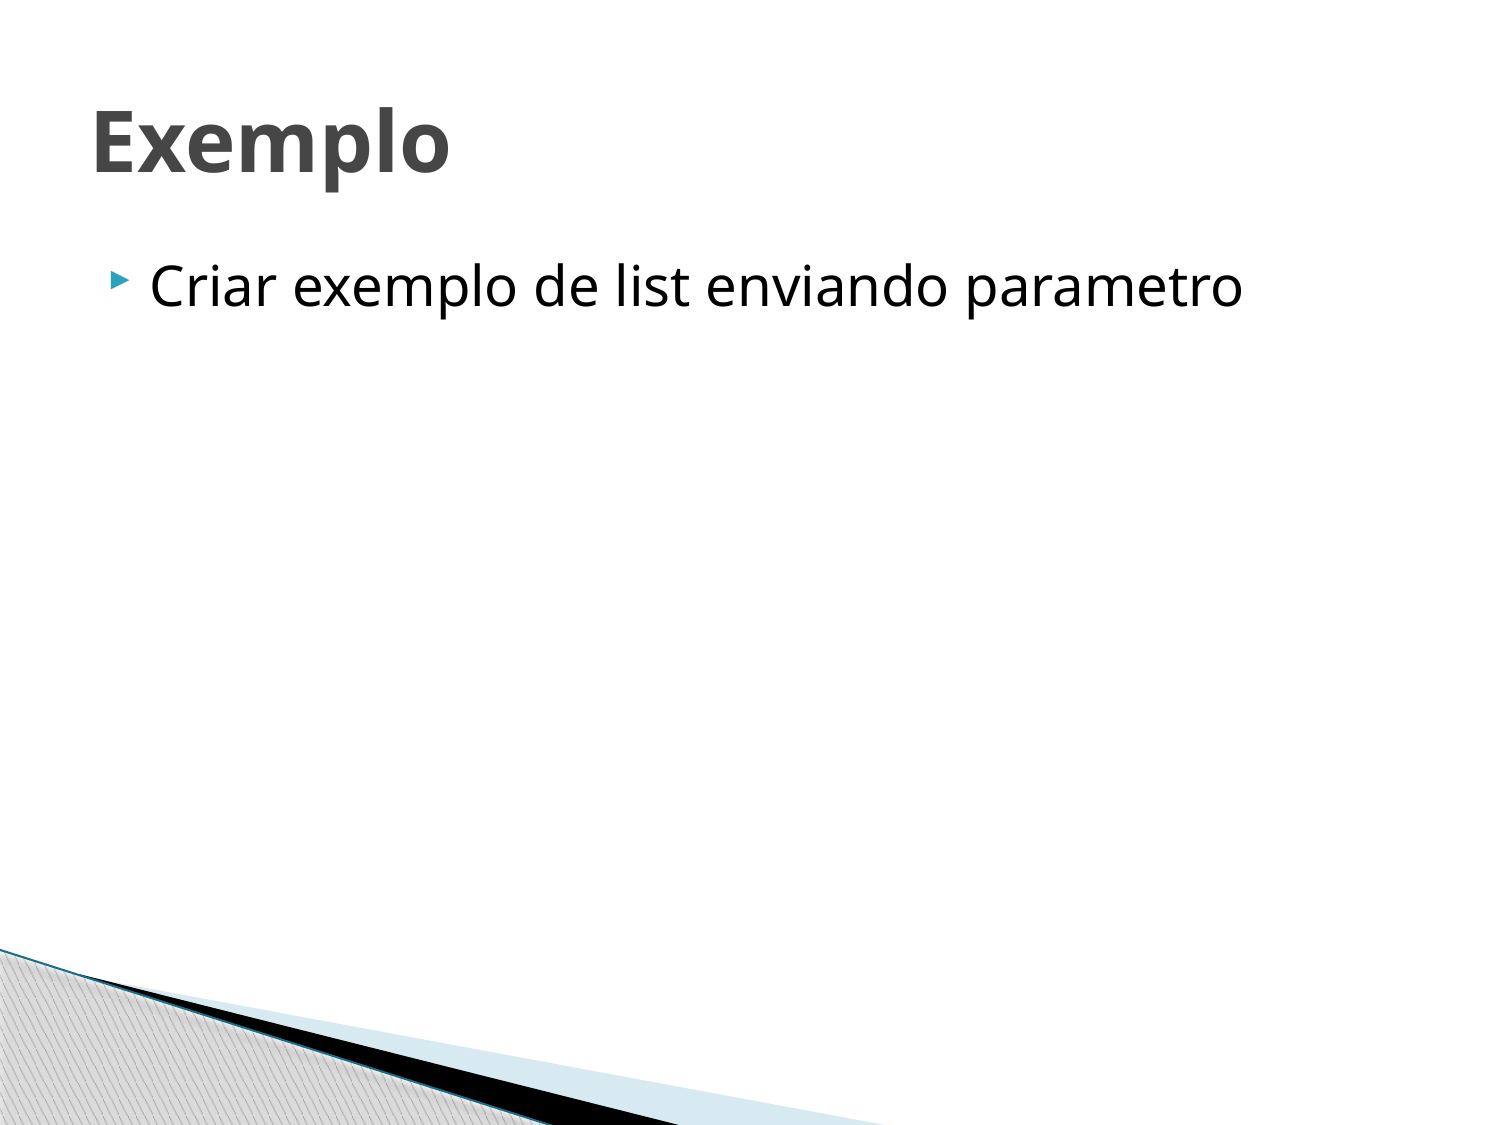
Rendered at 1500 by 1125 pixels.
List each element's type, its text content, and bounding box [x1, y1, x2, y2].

list Criar exemplo de list enviando parametro [75, 243, 1425, 986]
title Exemplo [75, 45, 1425, 233]
